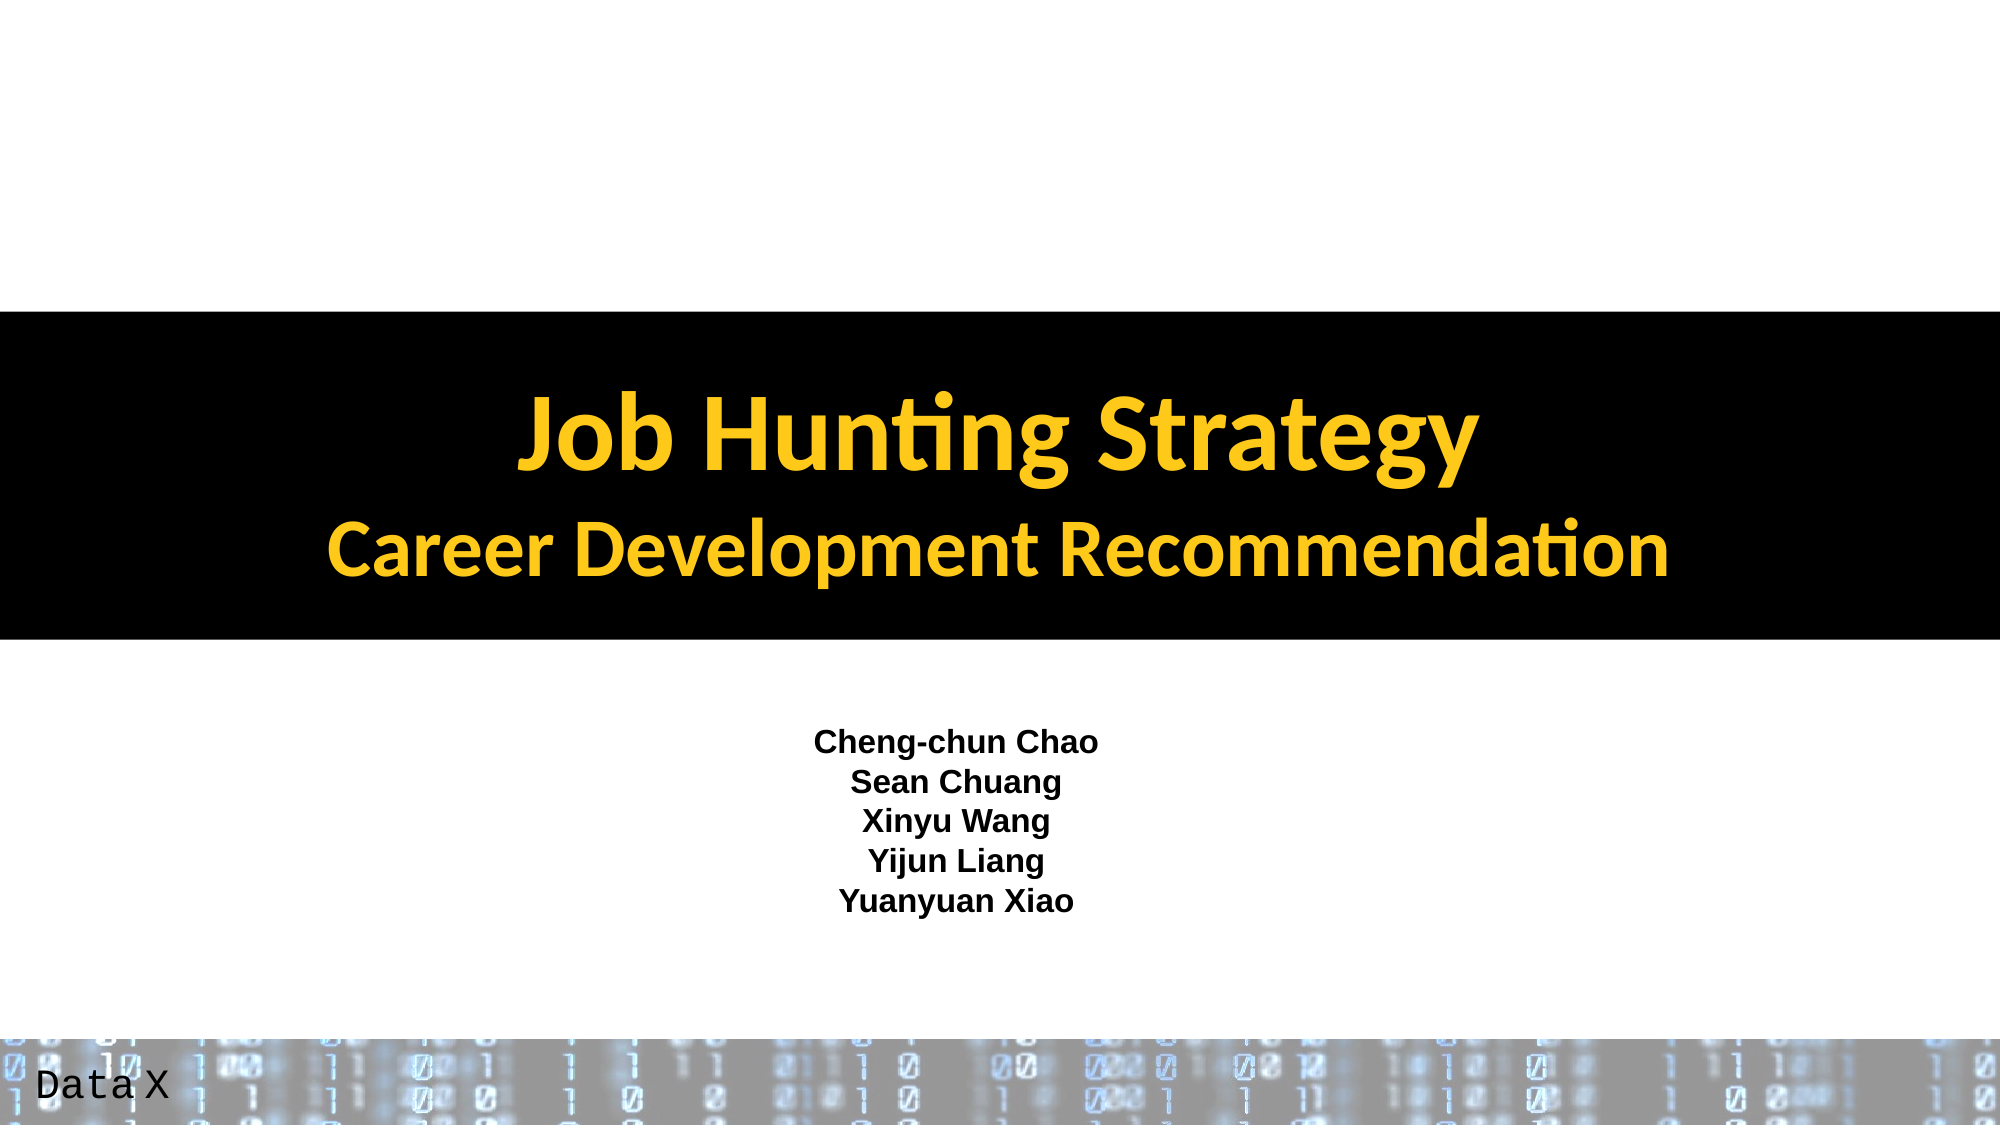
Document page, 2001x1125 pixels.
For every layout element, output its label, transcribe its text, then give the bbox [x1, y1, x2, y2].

picture [0, 1039, 2000, 1125]
title Job Hunting Strategy Career Development Recommendation [0, 311, 2000, 640]
text_box Cheng-chun Chao Sean Chuang Xinyu Wang Yijun Liang Yuanyuan Xiao [754, 712, 1159, 927]
